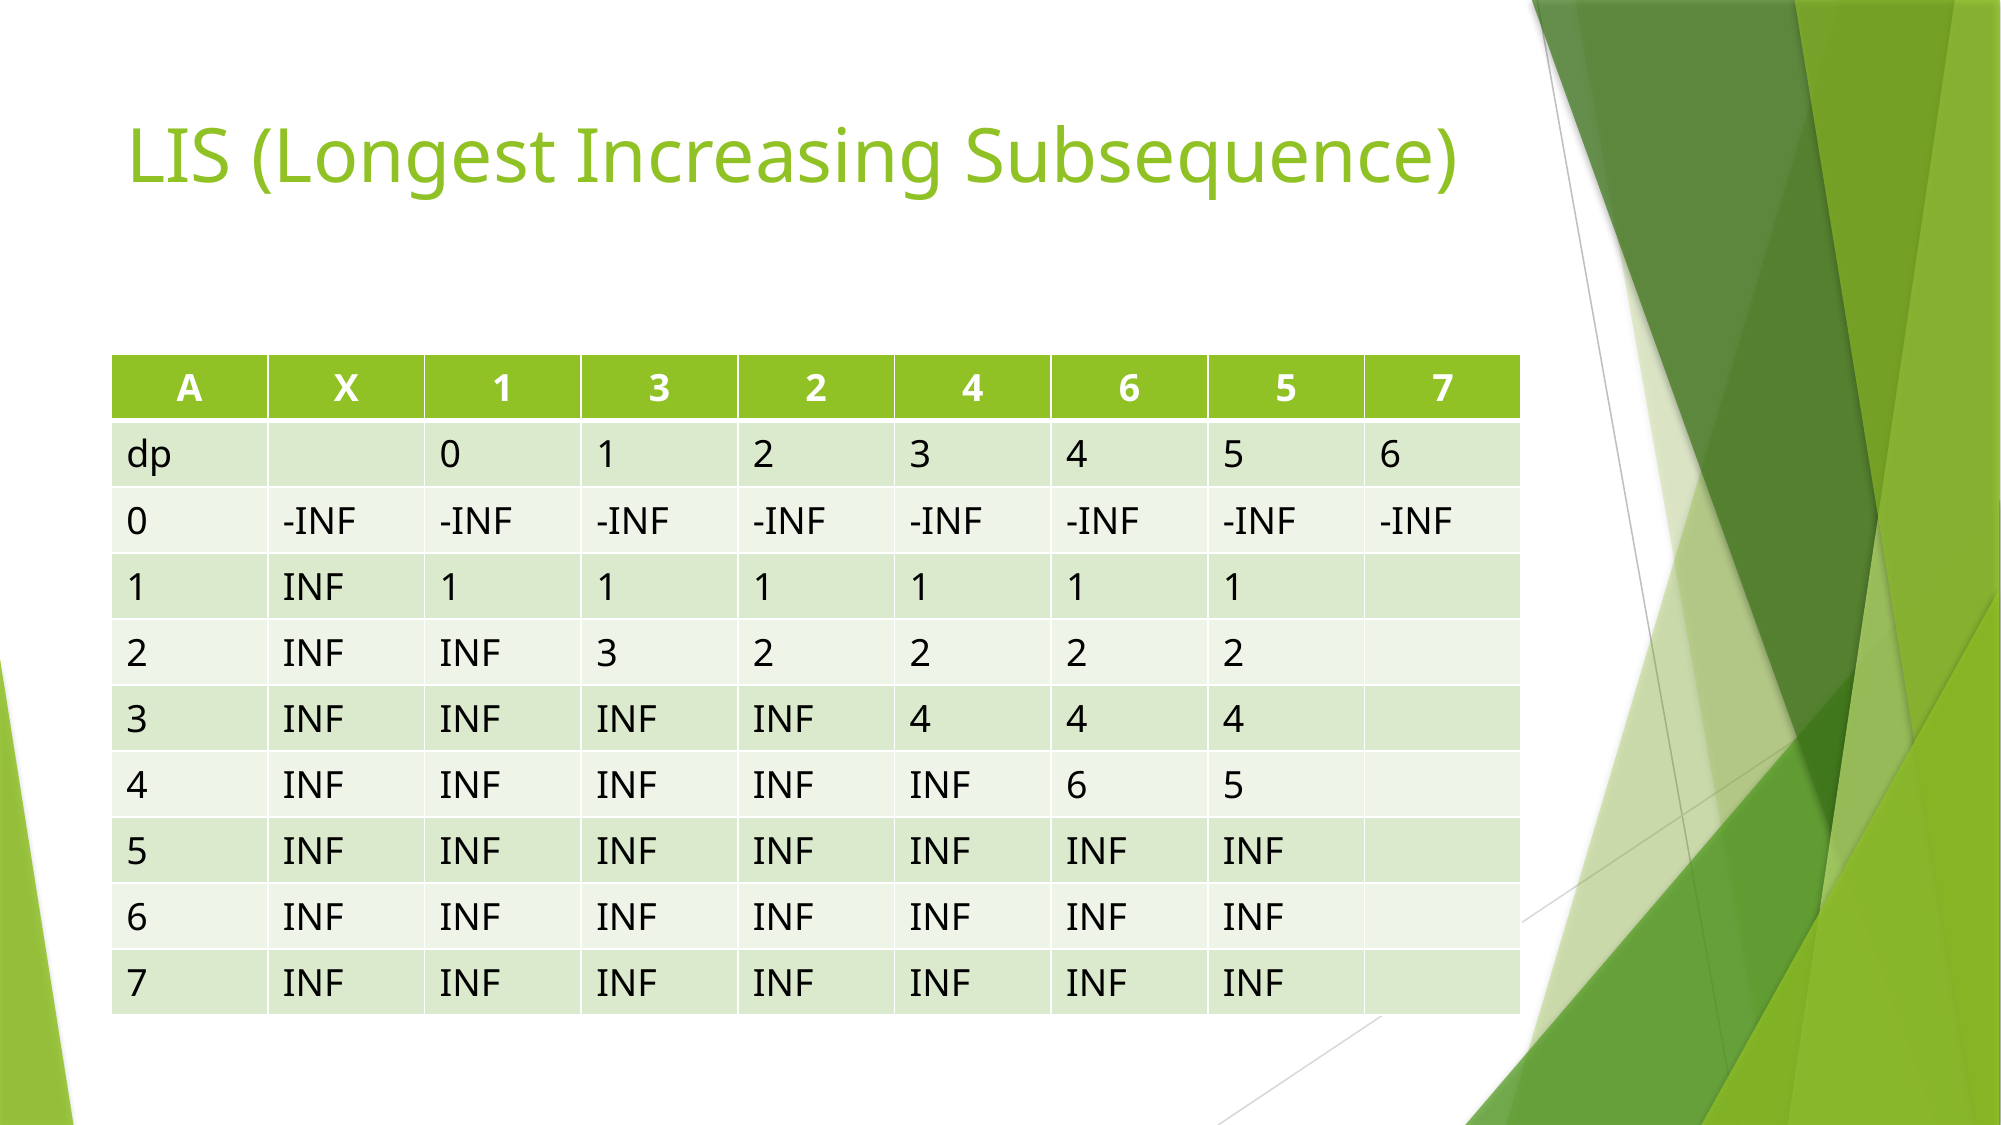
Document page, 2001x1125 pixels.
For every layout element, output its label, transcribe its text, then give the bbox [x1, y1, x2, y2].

table_cell 1 [582, 554, 737, 618]
table_cell INF [895, 950, 1050, 1014]
table_cell INF [269, 884, 424, 948]
table_cell -INF [425, 488, 580, 552]
table_cell [1365, 554, 1520, 618]
table_cell 1 [582, 423, 737, 486]
table_cell 3 [895, 423, 1050, 486]
table_cell -INF [1365, 488, 1520, 552]
table_cell INF [739, 950, 894, 1014]
table_cell 6 [112, 884, 267, 948]
table_cell INF [269, 554, 424, 618]
table_cell INF [425, 686, 580, 750]
table_cell INF [582, 818, 737, 882]
table_cell 1 [112, 554, 267, 618]
table_cell 4 [1209, 686, 1364, 750]
table_header X [269, 355, 424, 418]
table_cell INF [739, 884, 894, 948]
table_header A [112, 355, 267, 418]
table_cell INF [1209, 950, 1364, 1014]
table_cell [1365, 686, 1520, 750]
table_header 3 [582, 355, 737, 418]
table_cell 5 [1209, 423, 1364, 486]
table_cell INF [895, 818, 1050, 882]
table_cell INF [739, 818, 894, 882]
table_cell 6 [1365, 423, 1520, 486]
table_cell [1365, 752, 1520, 816]
table_cell 1 [895, 554, 1050, 618]
table_cell INF [1209, 818, 1364, 882]
table_cell INF [1052, 884, 1207, 948]
table_cell INF [739, 752, 894, 816]
table_cell 7 [112, 950, 267, 1014]
table_cell INF [1052, 818, 1207, 882]
table_cell 4 [112, 752, 267, 816]
table_cell 1 [425, 554, 580, 618]
table_cell INF [269, 818, 424, 882]
table_cell INF [269, 752, 424, 816]
table_cell INF [582, 752, 737, 816]
table_cell INF [425, 884, 580, 948]
table_cell 2 [1209, 620, 1364, 684]
table_cell 0 [425, 423, 580, 486]
table_cell -INF [895, 488, 1050, 552]
table_cell [1365, 818, 1520, 882]
table_cell 2 [739, 620, 894, 684]
table_cell -INF [269, 488, 424, 552]
table_cell 2 [1052, 620, 1207, 684]
table_cell INF [425, 818, 580, 882]
table_cell INF [425, 950, 580, 1014]
table_cell 3 [112, 686, 267, 750]
table_header 7 [1365, 355, 1520, 418]
table_cell 6 [1052, 752, 1207, 816]
table_cell 4 [1052, 686, 1207, 750]
table_cell INF [425, 752, 580, 816]
table_header 1 [425, 355, 580, 418]
table_cell 3 [582, 620, 737, 684]
table_cell 4 [1052, 423, 1207, 486]
table_cell [1365, 950, 1520, 1014]
table_cell 0 [112, 488, 267, 552]
title LIS (Longest Increasing Subsequence) [111, 99, 1522, 317]
table_cell 5 [1209, 752, 1364, 816]
table_cell dp [112, 423, 267, 486]
table_header 5 [1209, 355, 1364, 418]
table_cell INF [895, 884, 1050, 948]
table_header 4 [895, 355, 1050, 418]
table_cell INF [1052, 950, 1207, 1014]
table_cell INF [582, 686, 737, 750]
table_cell 2 [112, 620, 267, 684]
table_cell 1 [1209, 554, 1364, 618]
table_cell INF [582, 884, 737, 948]
table_cell [1365, 620, 1520, 684]
table_cell INF [739, 686, 894, 750]
table_header 6 [1052, 355, 1207, 418]
table_cell [1365, 884, 1520, 948]
table_cell [269, 423, 424, 486]
table_cell INF [269, 950, 424, 1014]
table_cell INF [269, 686, 424, 750]
table_cell -INF [582, 488, 737, 552]
table_cell 2 [895, 620, 1050, 684]
table_header 2 [739, 355, 894, 418]
table_cell -INF [1209, 488, 1364, 552]
table_cell INF [895, 752, 1050, 816]
table_cell -INF [1052, 488, 1207, 552]
table_cell 5 [112, 818, 267, 882]
table_cell 4 [895, 686, 1050, 750]
table_cell 2 [739, 423, 894, 486]
table_cell INF [582, 950, 737, 1014]
table_cell 1 [739, 554, 894, 618]
table_cell 1 [1052, 554, 1207, 618]
table_cell INF [1209, 884, 1364, 948]
table_cell INF [269, 620, 424, 684]
table_cell -INF [739, 488, 894, 552]
table_cell INF [425, 620, 580, 684]
